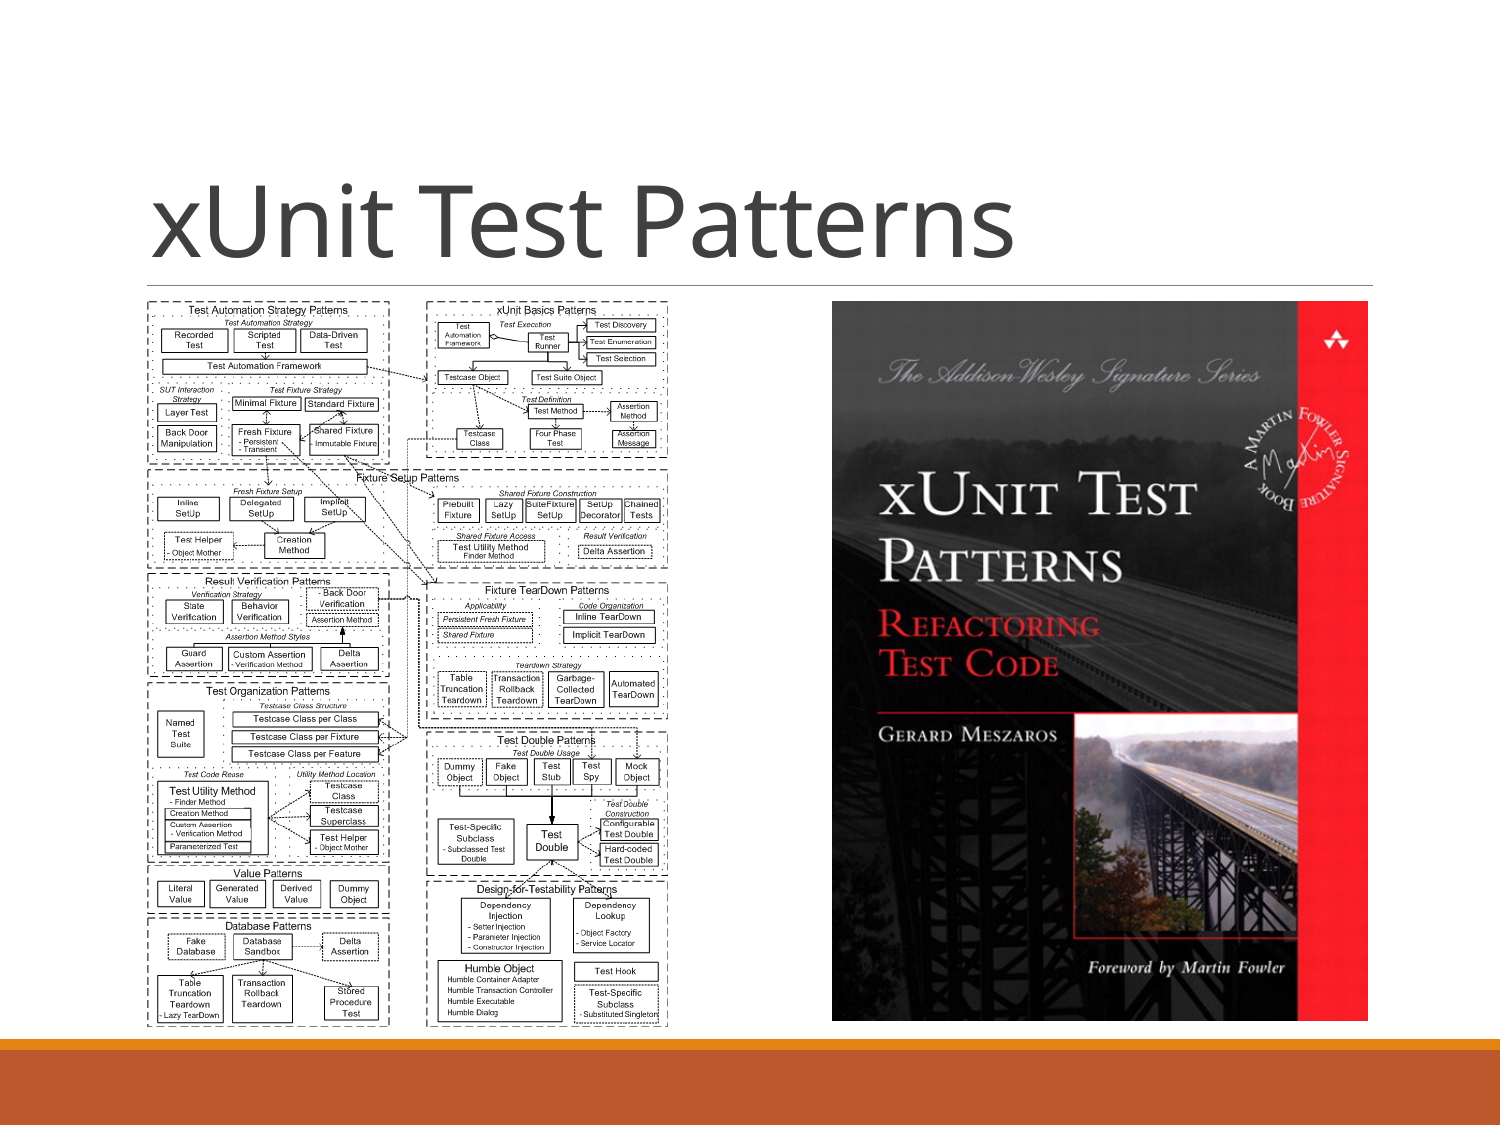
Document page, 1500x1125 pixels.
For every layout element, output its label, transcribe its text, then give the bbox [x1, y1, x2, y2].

title xUnit Test Patterns [135, 47, 1373, 285]
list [147, 300, 668, 1028]
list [832, 300, 1369, 1021]
